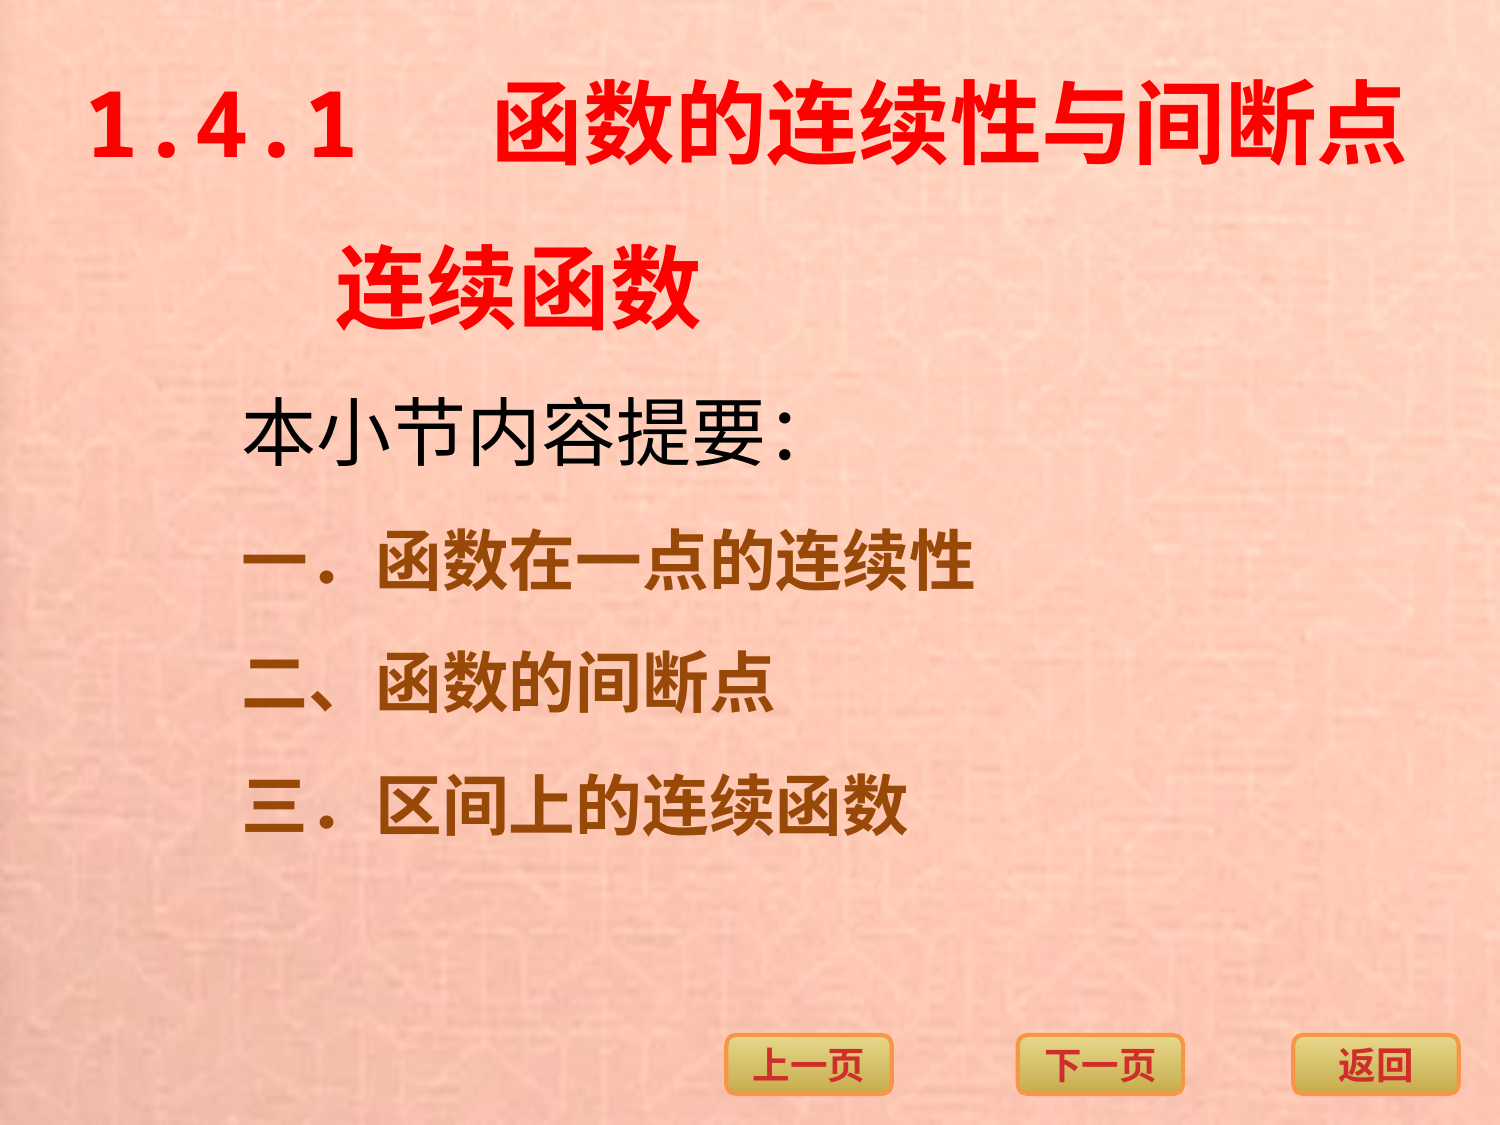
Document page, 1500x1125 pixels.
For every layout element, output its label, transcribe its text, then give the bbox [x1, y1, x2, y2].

text_box 二、函数的间断点 [227, 633, 1043, 729]
text_box 三．区间上的连续函数 [227, 756, 1043, 852]
text_box 本小节内容提要： [227, 378, 824, 483]
text_box 一．函数在一点的连续性 [227, 511, 1043, 606]
text_box 1.4.1 函数的连续性与间断点 连续函数 [69, 3, 1476, 348]
picture [0, 0, 1500, 1125]
